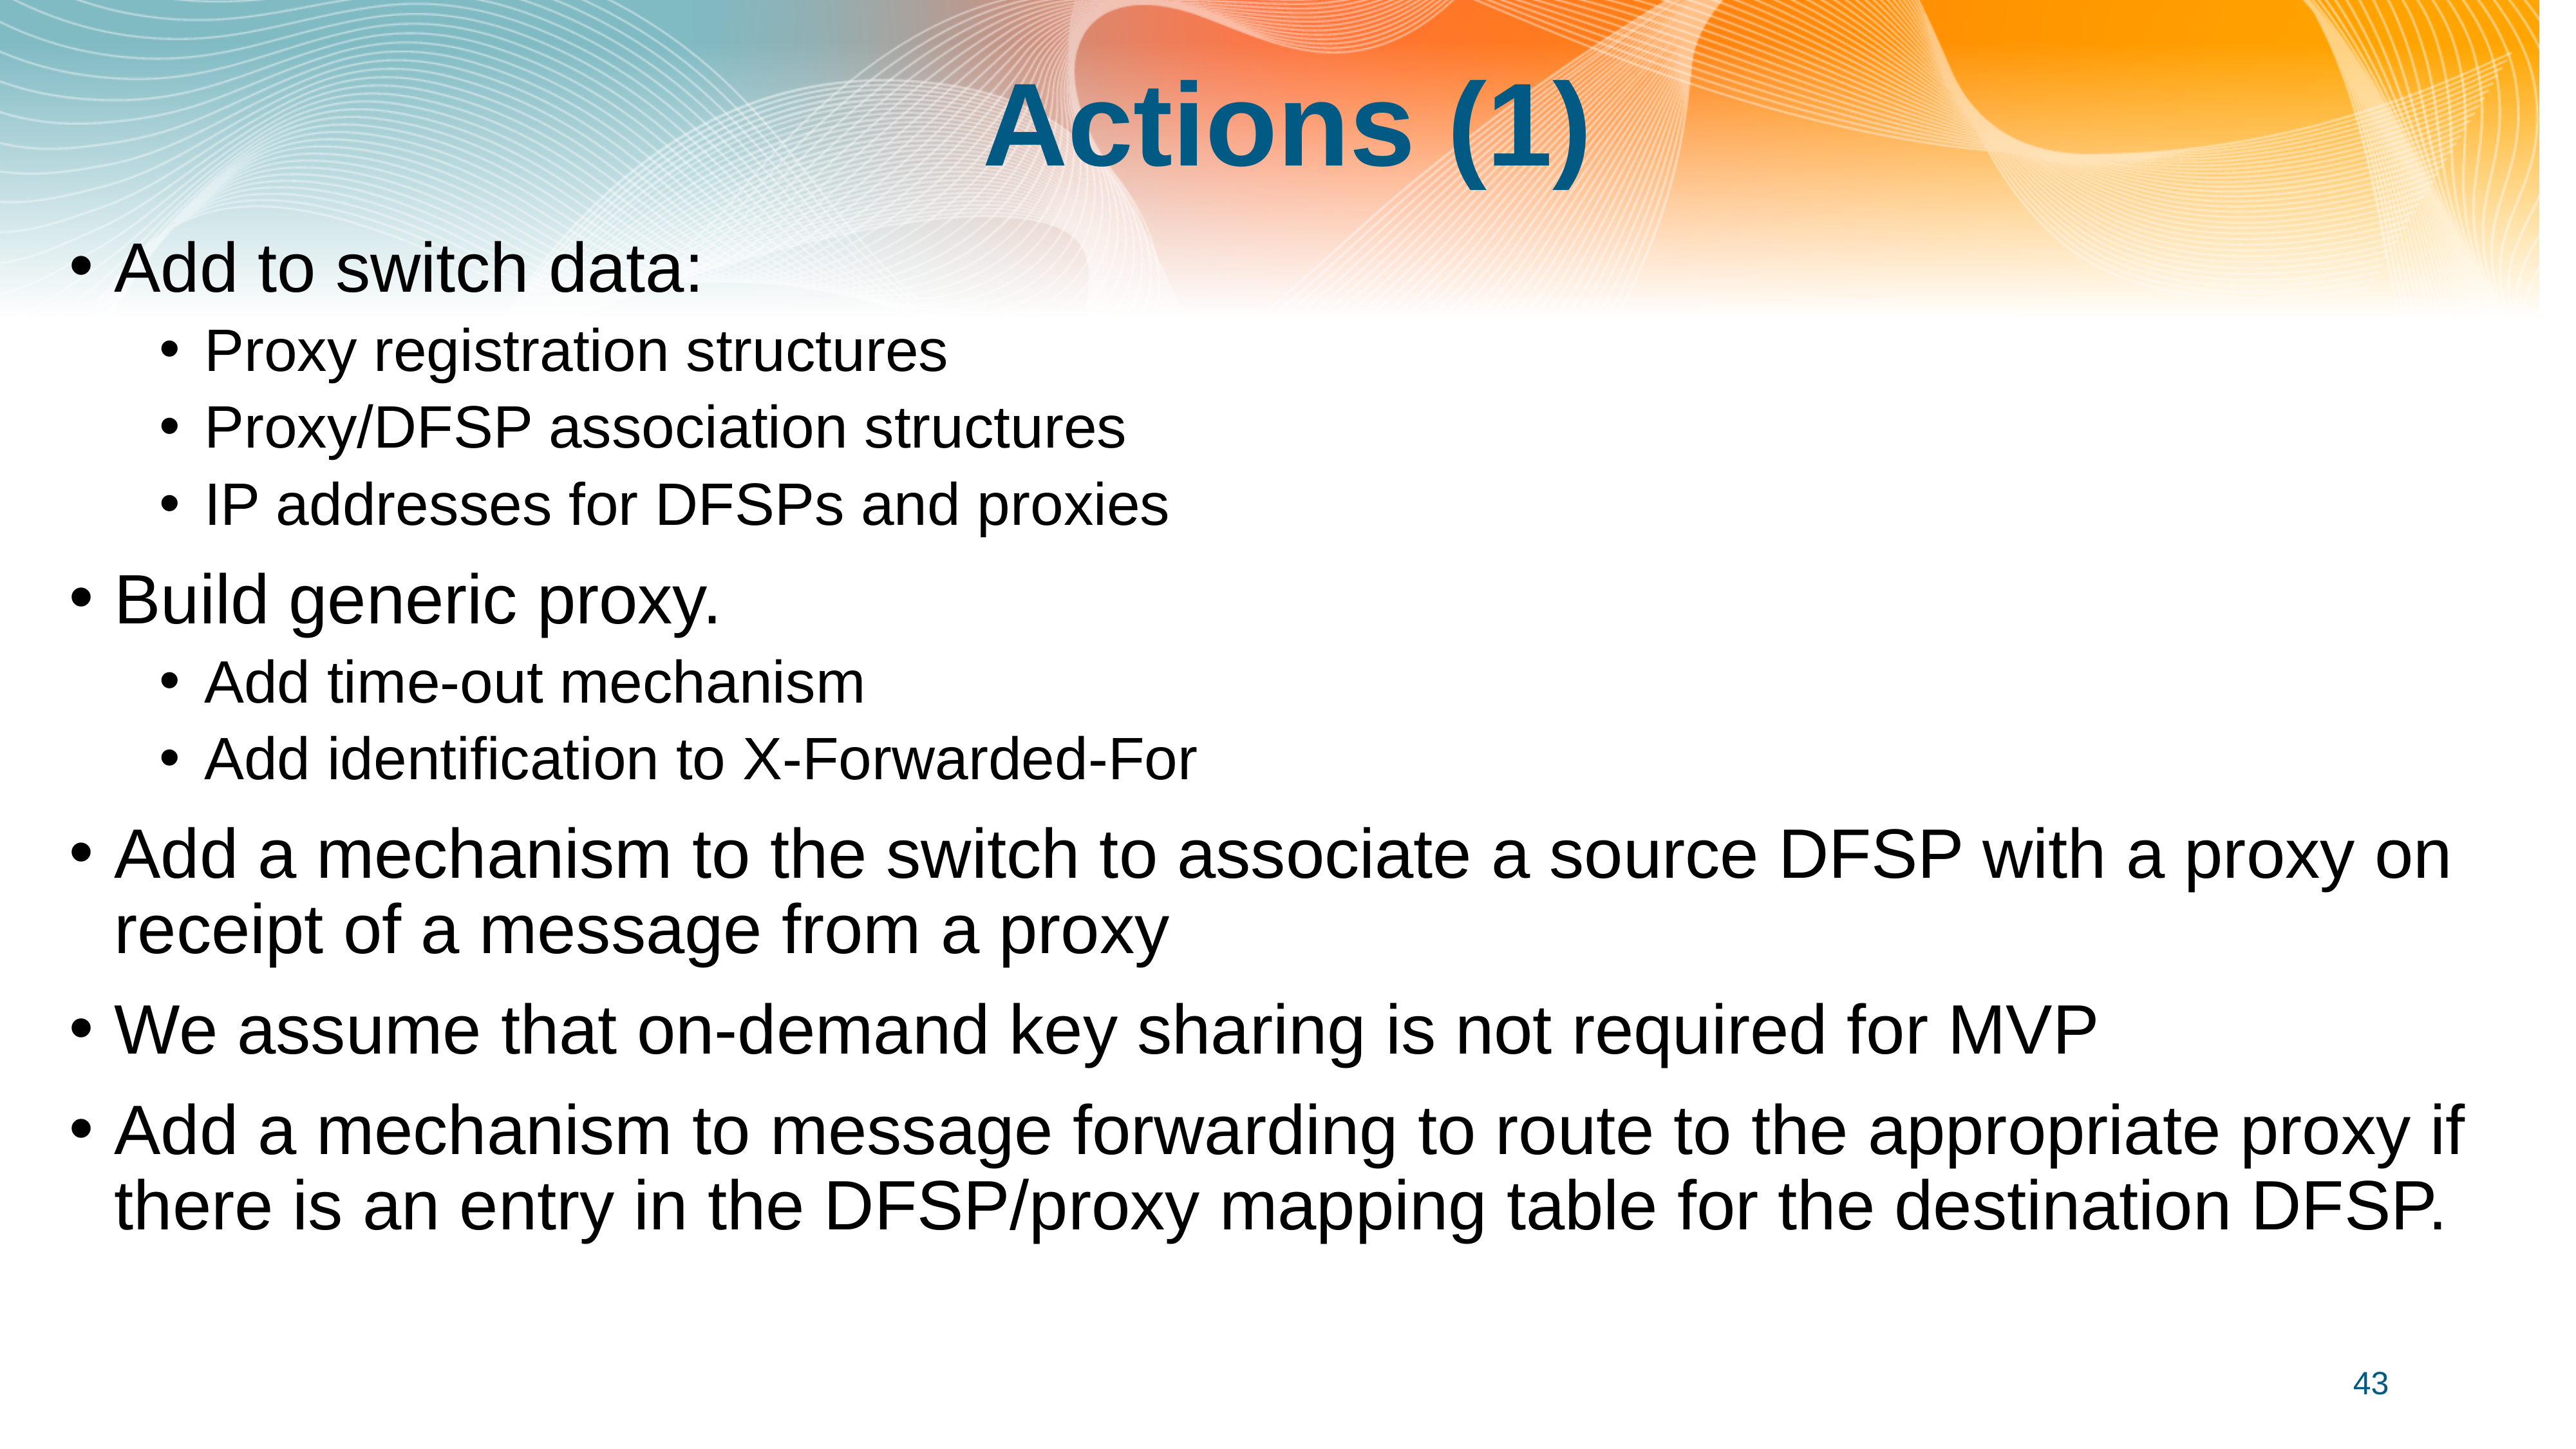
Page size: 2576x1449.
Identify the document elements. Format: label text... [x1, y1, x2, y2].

list Add to switch data: Proxy registration structures Proxy/DFSP association structures IP addresses for DFSPs and proxies Build generic proxy. Add time-out mechanism Add identification to X-Forwarded-For Add a mechanism to the switch to associate a source DFSP with a proxy on receipt of a message from a proxy We assume that on-demand key sharing is not required for MVP Add a mechanism to message forwarding to route to the appropriate proxy if there is an entry in the DFSP/proxy mapping table for the destination DFSP. [60, 226, 2516, 1305]
slide_number 43 [1819, 1343, 2399, 1421]
title Actions (1) [60, 48, 2516, 207]
picture [0, 0, 2540, 1417]
